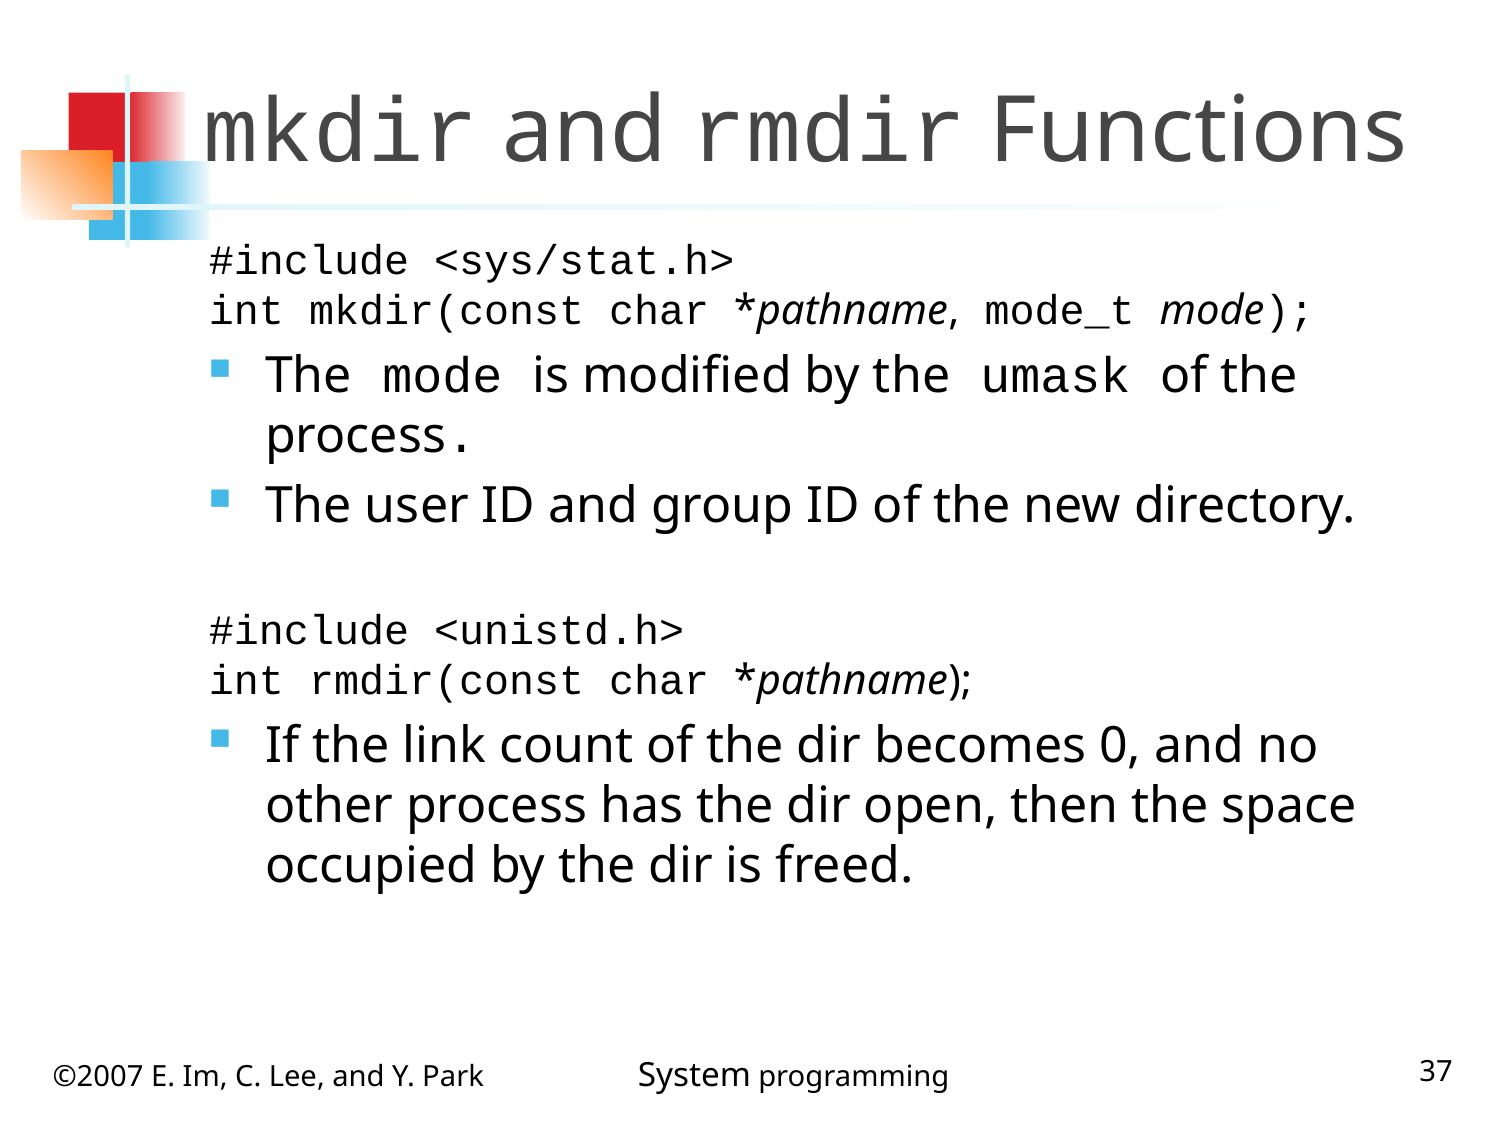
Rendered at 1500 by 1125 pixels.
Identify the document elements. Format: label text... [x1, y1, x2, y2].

title mkdir and rmdir Functions [188, 34, 1468, 188]
footer ©2007 E. Im, C. Lee, and Y. Park [37, 1024, 505, 1101]
list #include <sys/stat.h> int mkdir(const char *pathname, mode_t mode); The mode is modified by the umask of the process. The user ID and group ID of the new directory. #include <unistd.h> int rmdir(const char *pathname); If the link count of the dir becomes 0, and no other process has the dir open, then the space occupied by the dir is freed. [193, 224, 1470, 1007]
slide_number 37 [1154, 1023, 1468, 1100]
